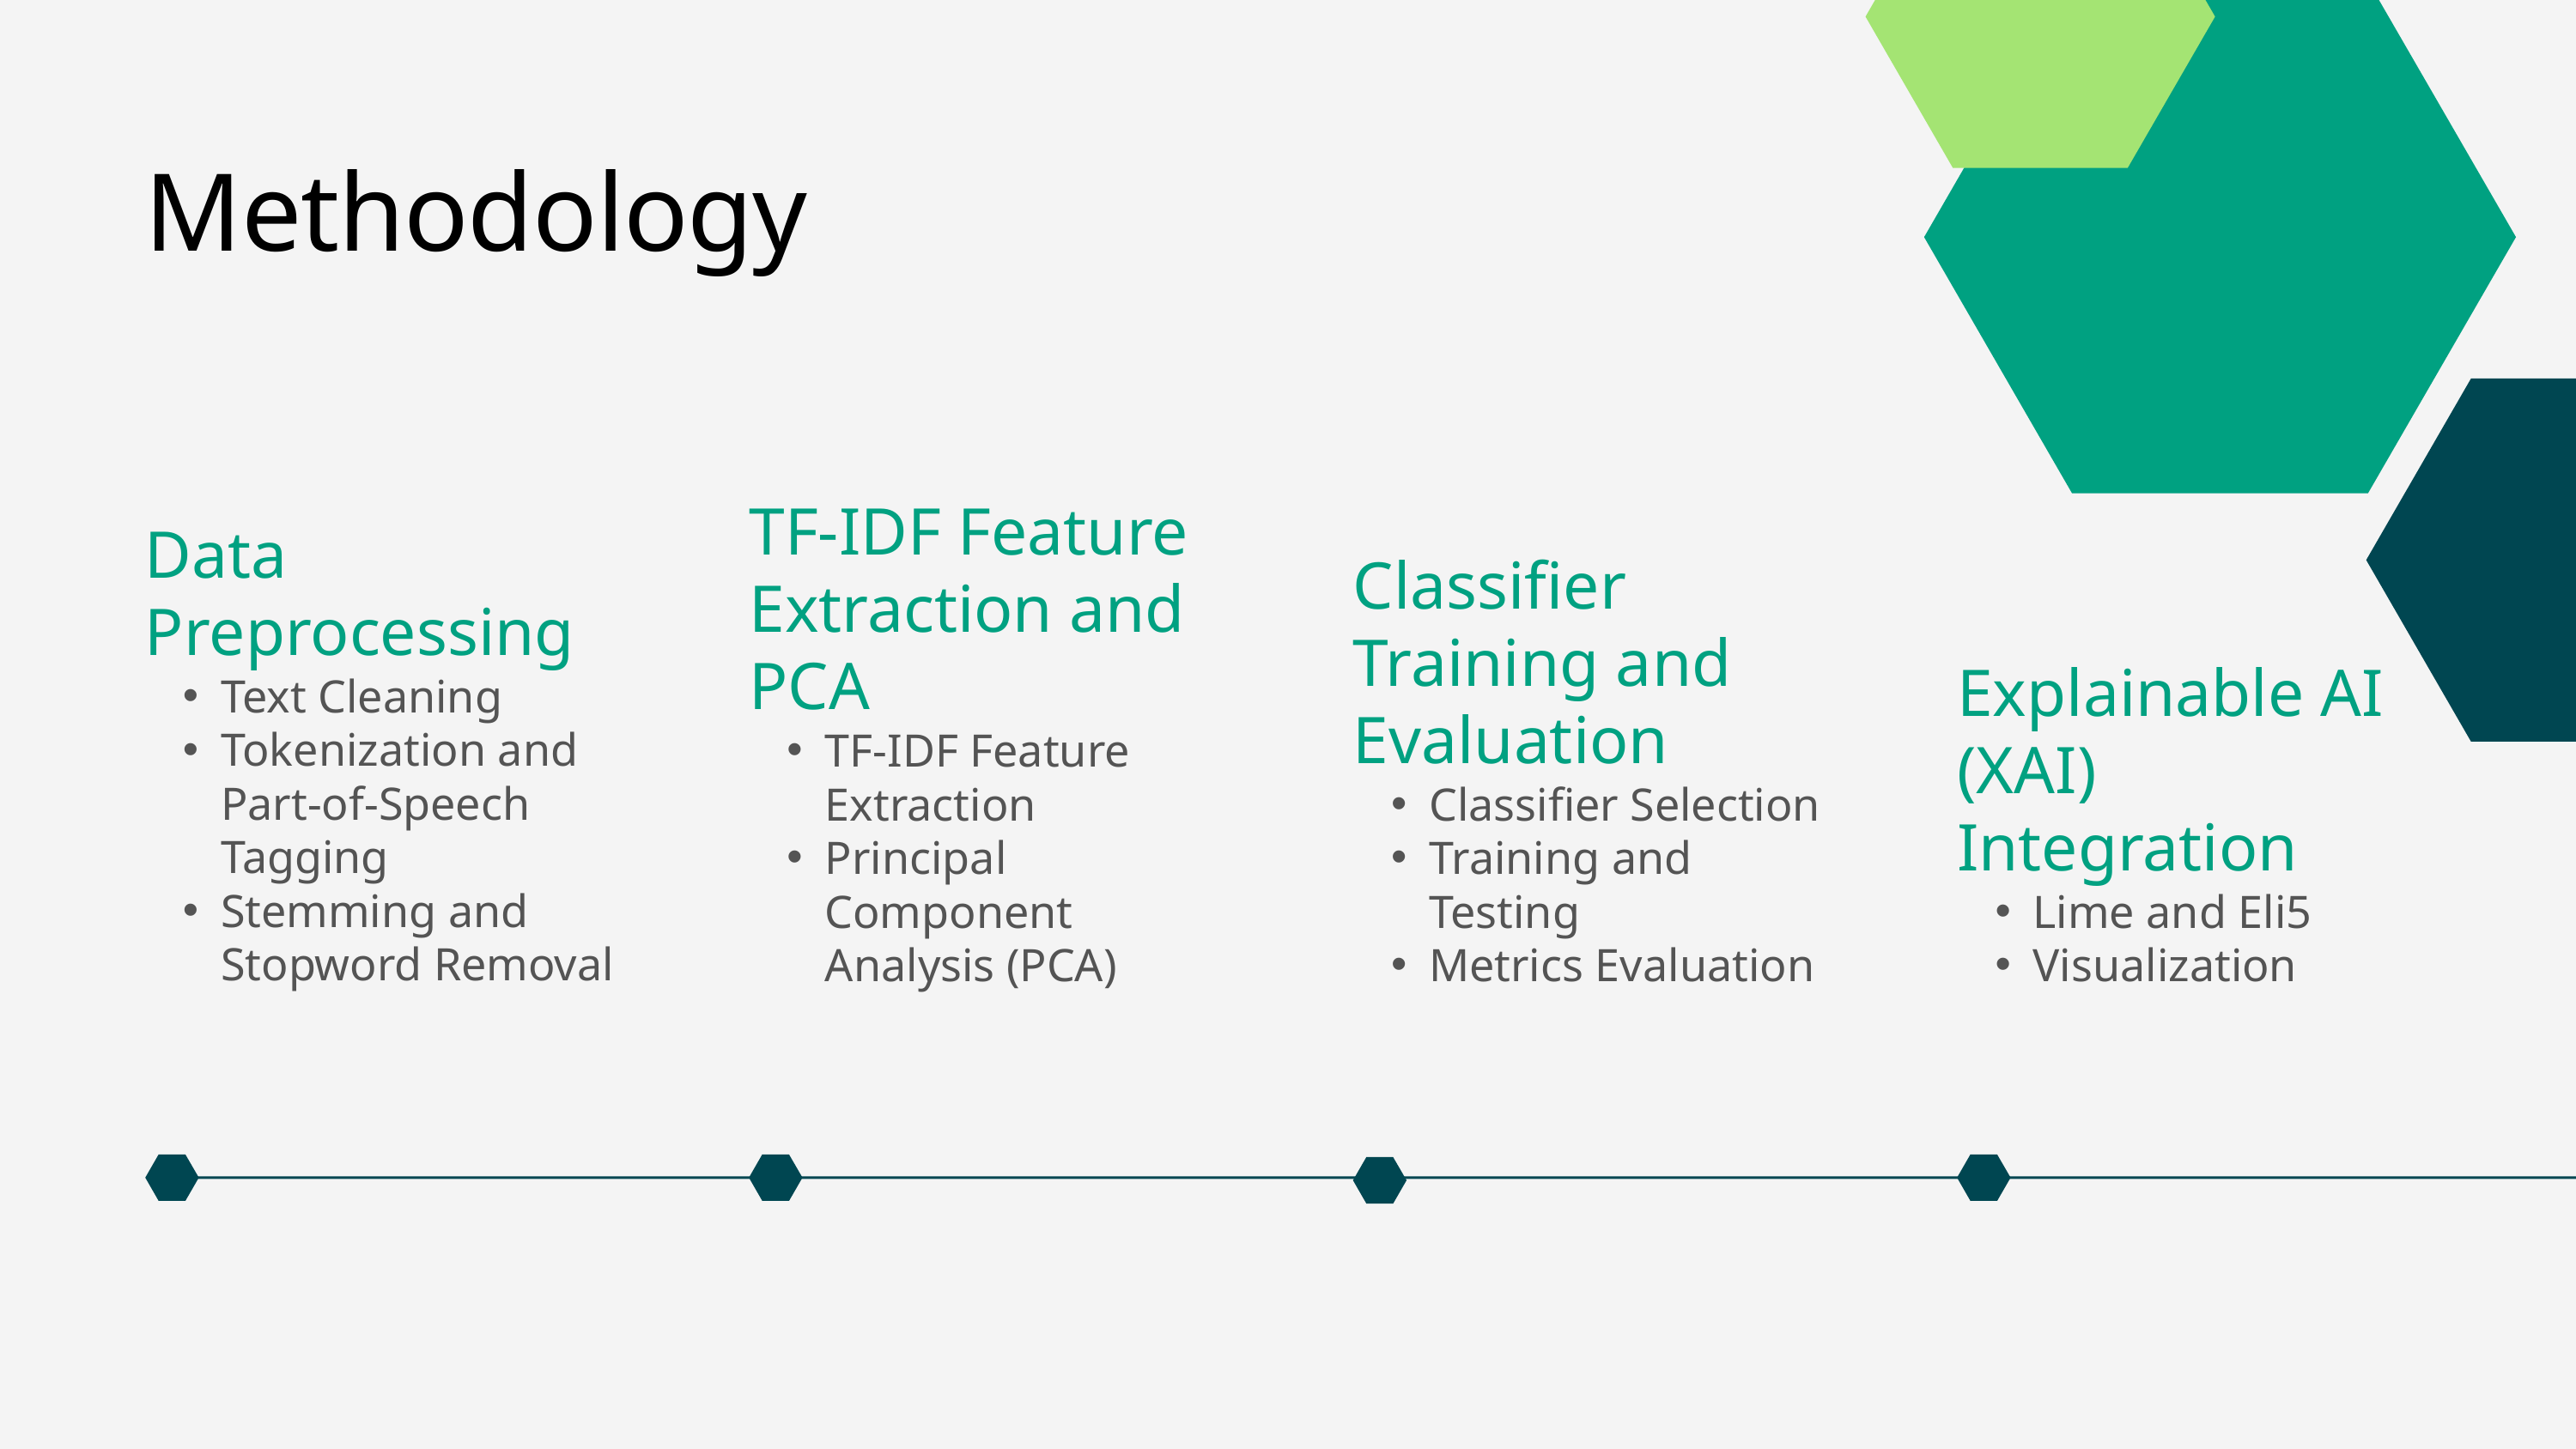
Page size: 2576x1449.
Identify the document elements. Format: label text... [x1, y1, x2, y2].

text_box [1352, 1156, 1407, 1204]
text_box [1956, 1154, 2011, 1202]
text_box TF-IDF Feature Extraction and PCA TF-IDF Feature Extraction Principal Component Analysis (PCA) [749, 490, 1224, 991]
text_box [1865, 0, 2215, 168]
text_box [2366, 378, 2576, 743]
text_box Methodology [144, 143, 948, 273]
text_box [144, 1154, 199, 1202]
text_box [1923, 0, 2517, 494]
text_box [748, 1154, 803, 1202]
text_box Classifier Training and Evaluation Classifier Selection Training and Testing Metrics Evaluation [1352, 544, 1827, 991]
text_box Explainable AI (XAI) Integration Lime and Eli5 Visualization [1957, 652, 2432, 991]
text_box Data Preprocessing Text Cleaning Tokenization and Part-of-Speech Tagging Stemming and Stopword Removal [144, 513, 619, 991]
